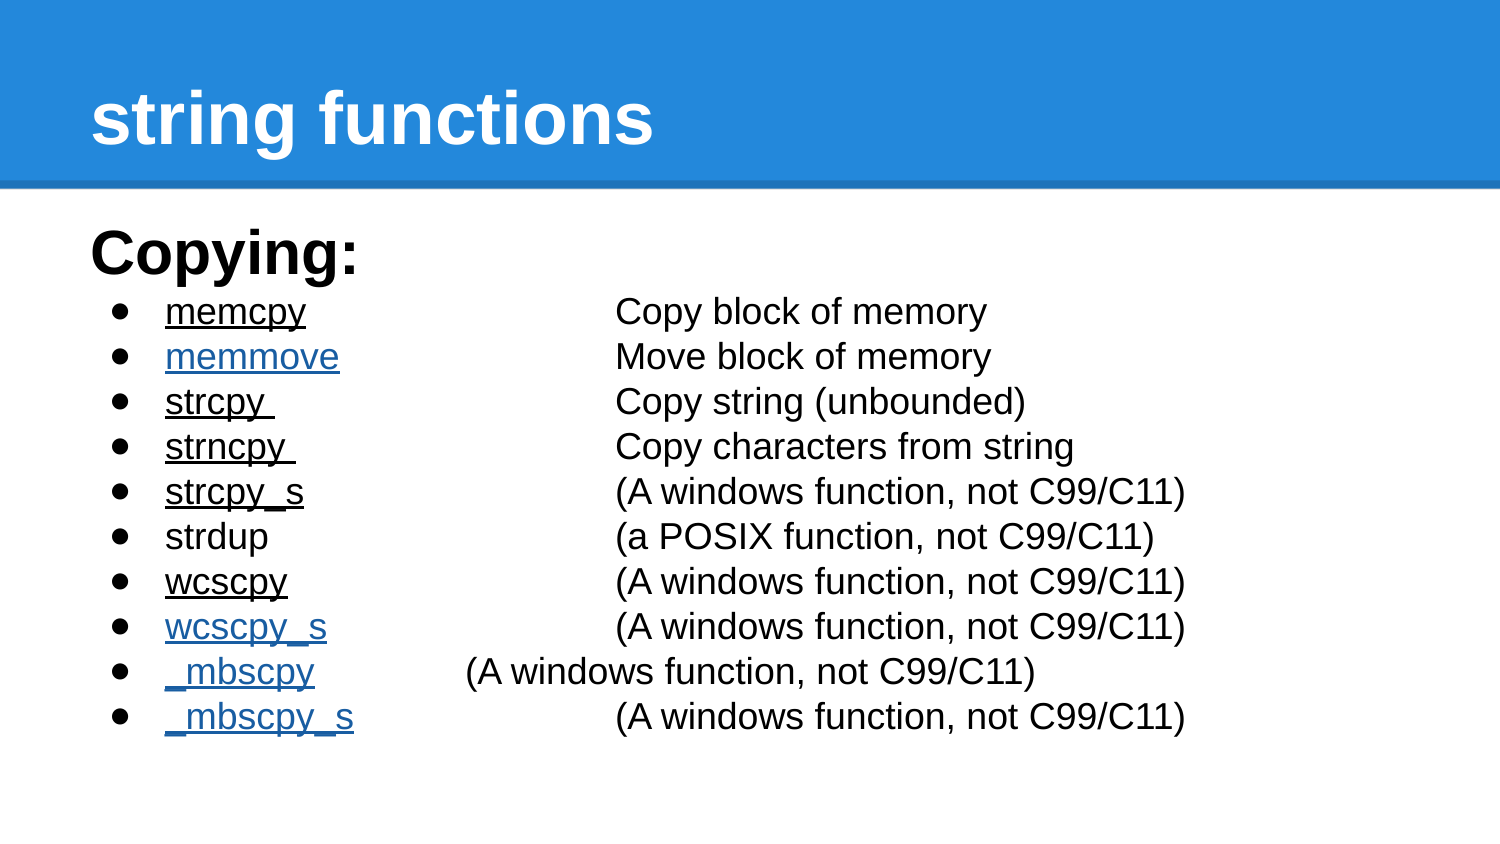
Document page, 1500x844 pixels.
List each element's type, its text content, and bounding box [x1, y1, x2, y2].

list Copying: memcpy Copy block of memory memmove Move block of memory strcpy Copy string (unbounded) strncpy Copy characters from string strcpy_s (A windows function, not C99/C11) strdup (a POSIX function, not C99/C11) wcscpy (A windows function, not C99/C11) wcscpy_s (A windows function, not C99/C11) _mbscpy (A windows function, not C99/C11) _mbscpy_s (A windows function, not C99/C11) [75, 196, 1425, 808]
title string functions [75, 33, 1425, 175]
